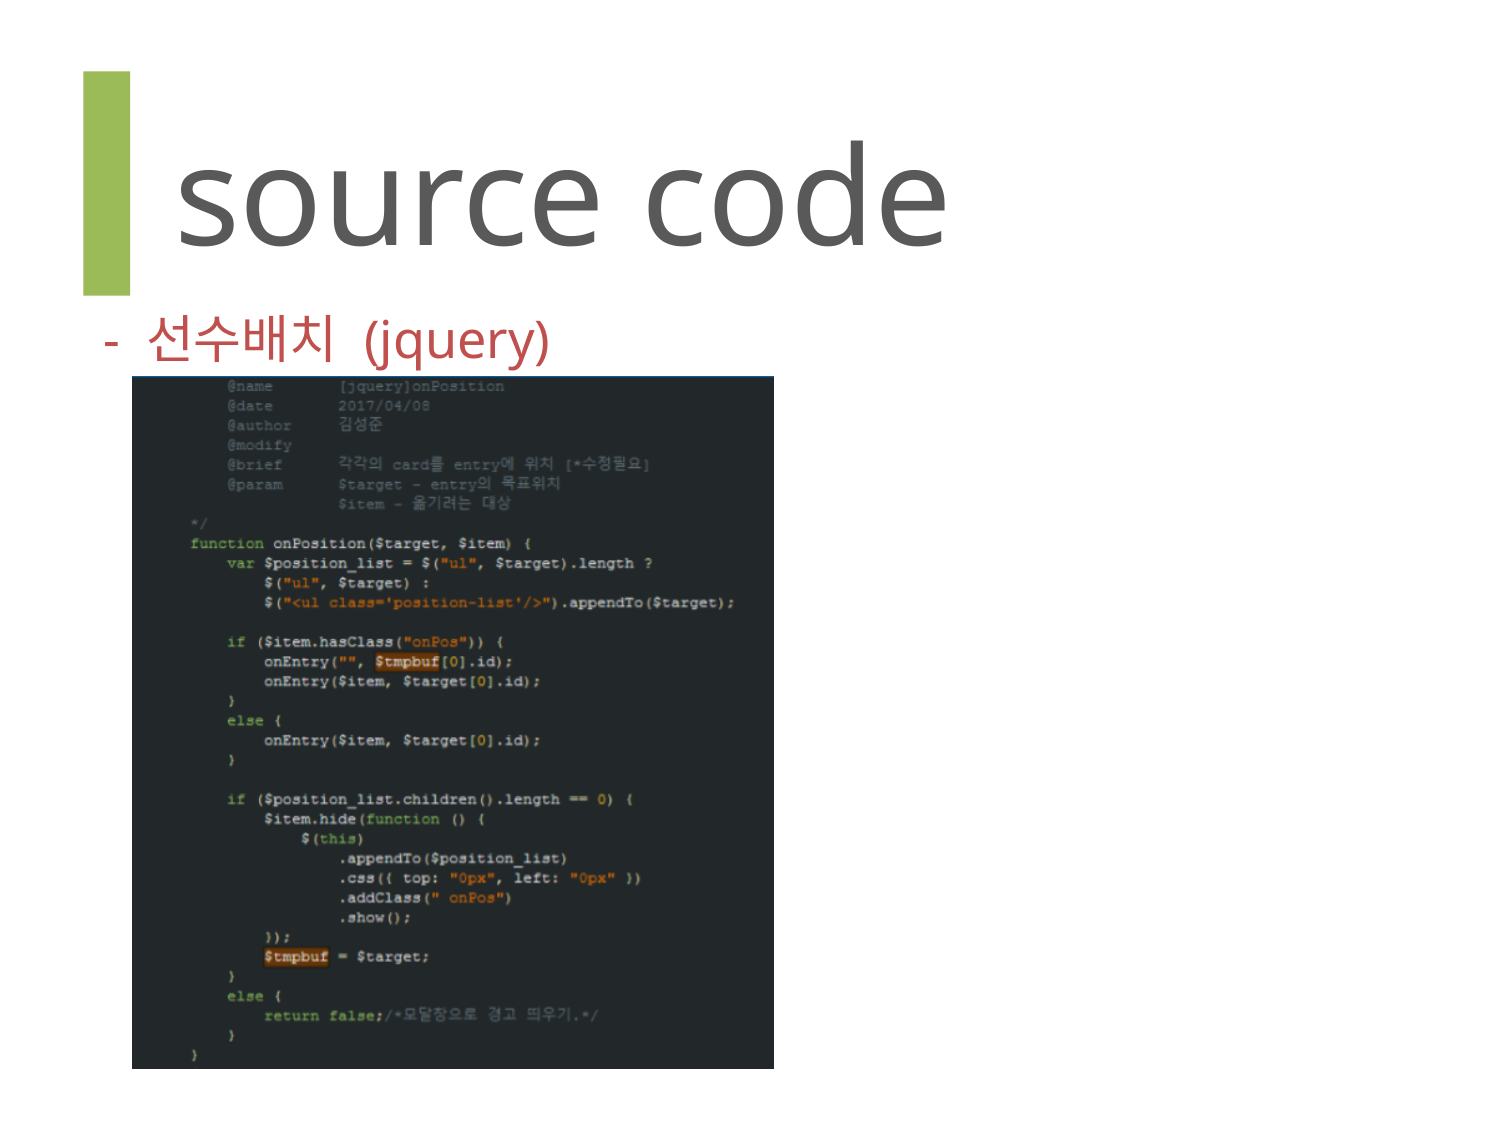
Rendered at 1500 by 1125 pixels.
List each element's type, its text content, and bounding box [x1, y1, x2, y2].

text_box - 선수배치 (jquery) [88, 298, 1009, 377]
picture [132, 376, 774, 1070]
title source code [159, 69, 1500, 311]
text_box [81, 69, 132, 298]
